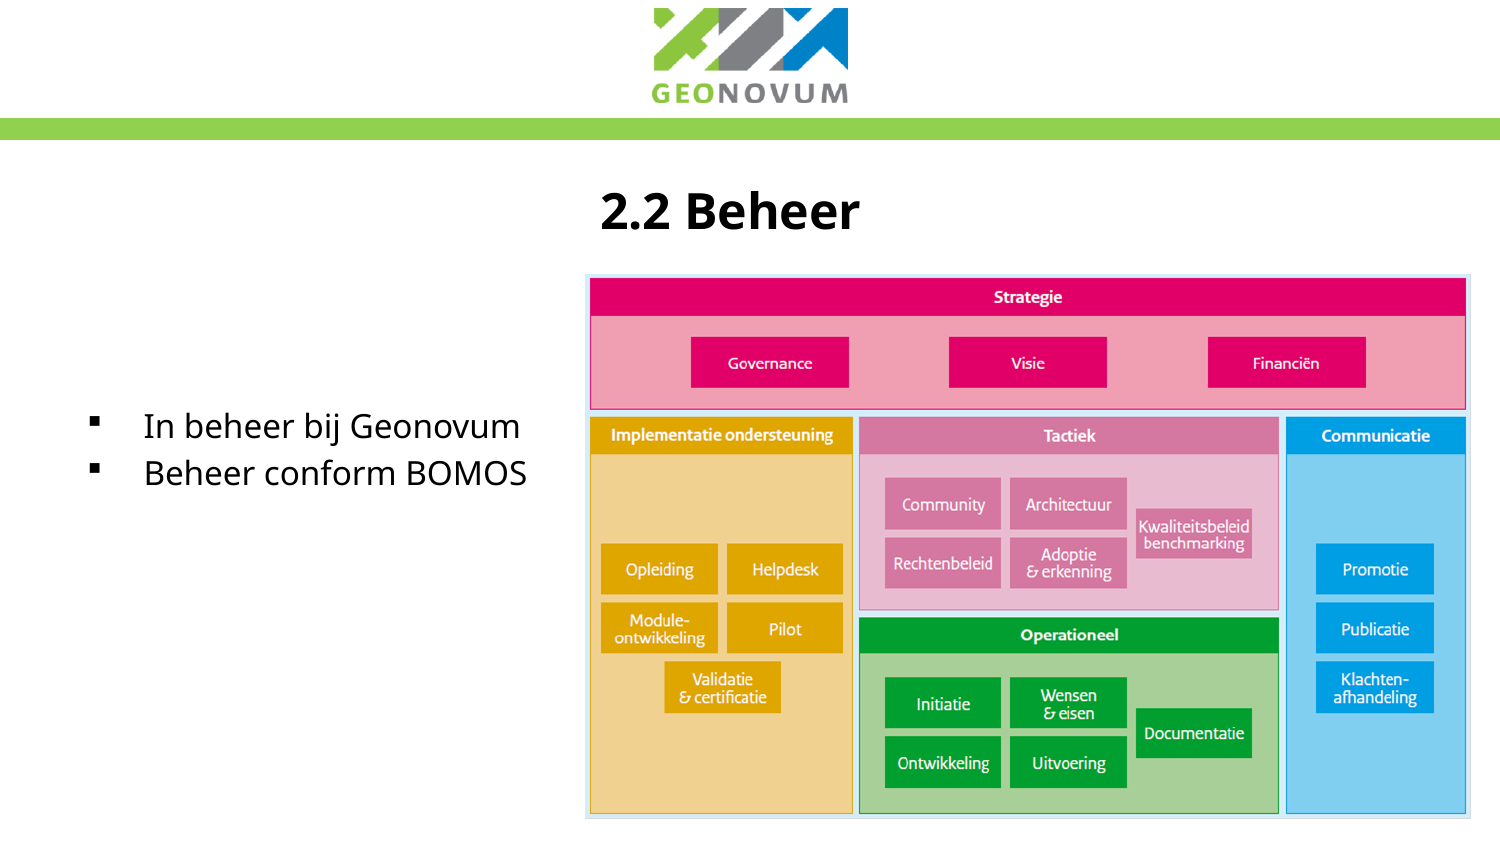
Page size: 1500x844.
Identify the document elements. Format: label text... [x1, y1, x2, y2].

picture [652, 8, 848, 103]
title 2.2 Beheer [75, 139, 1425, 281]
list In beheer bij Geonovum Beheer conform BOMOS [72, 398, 579, 623]
picture [584, 273, 1471, 819]
